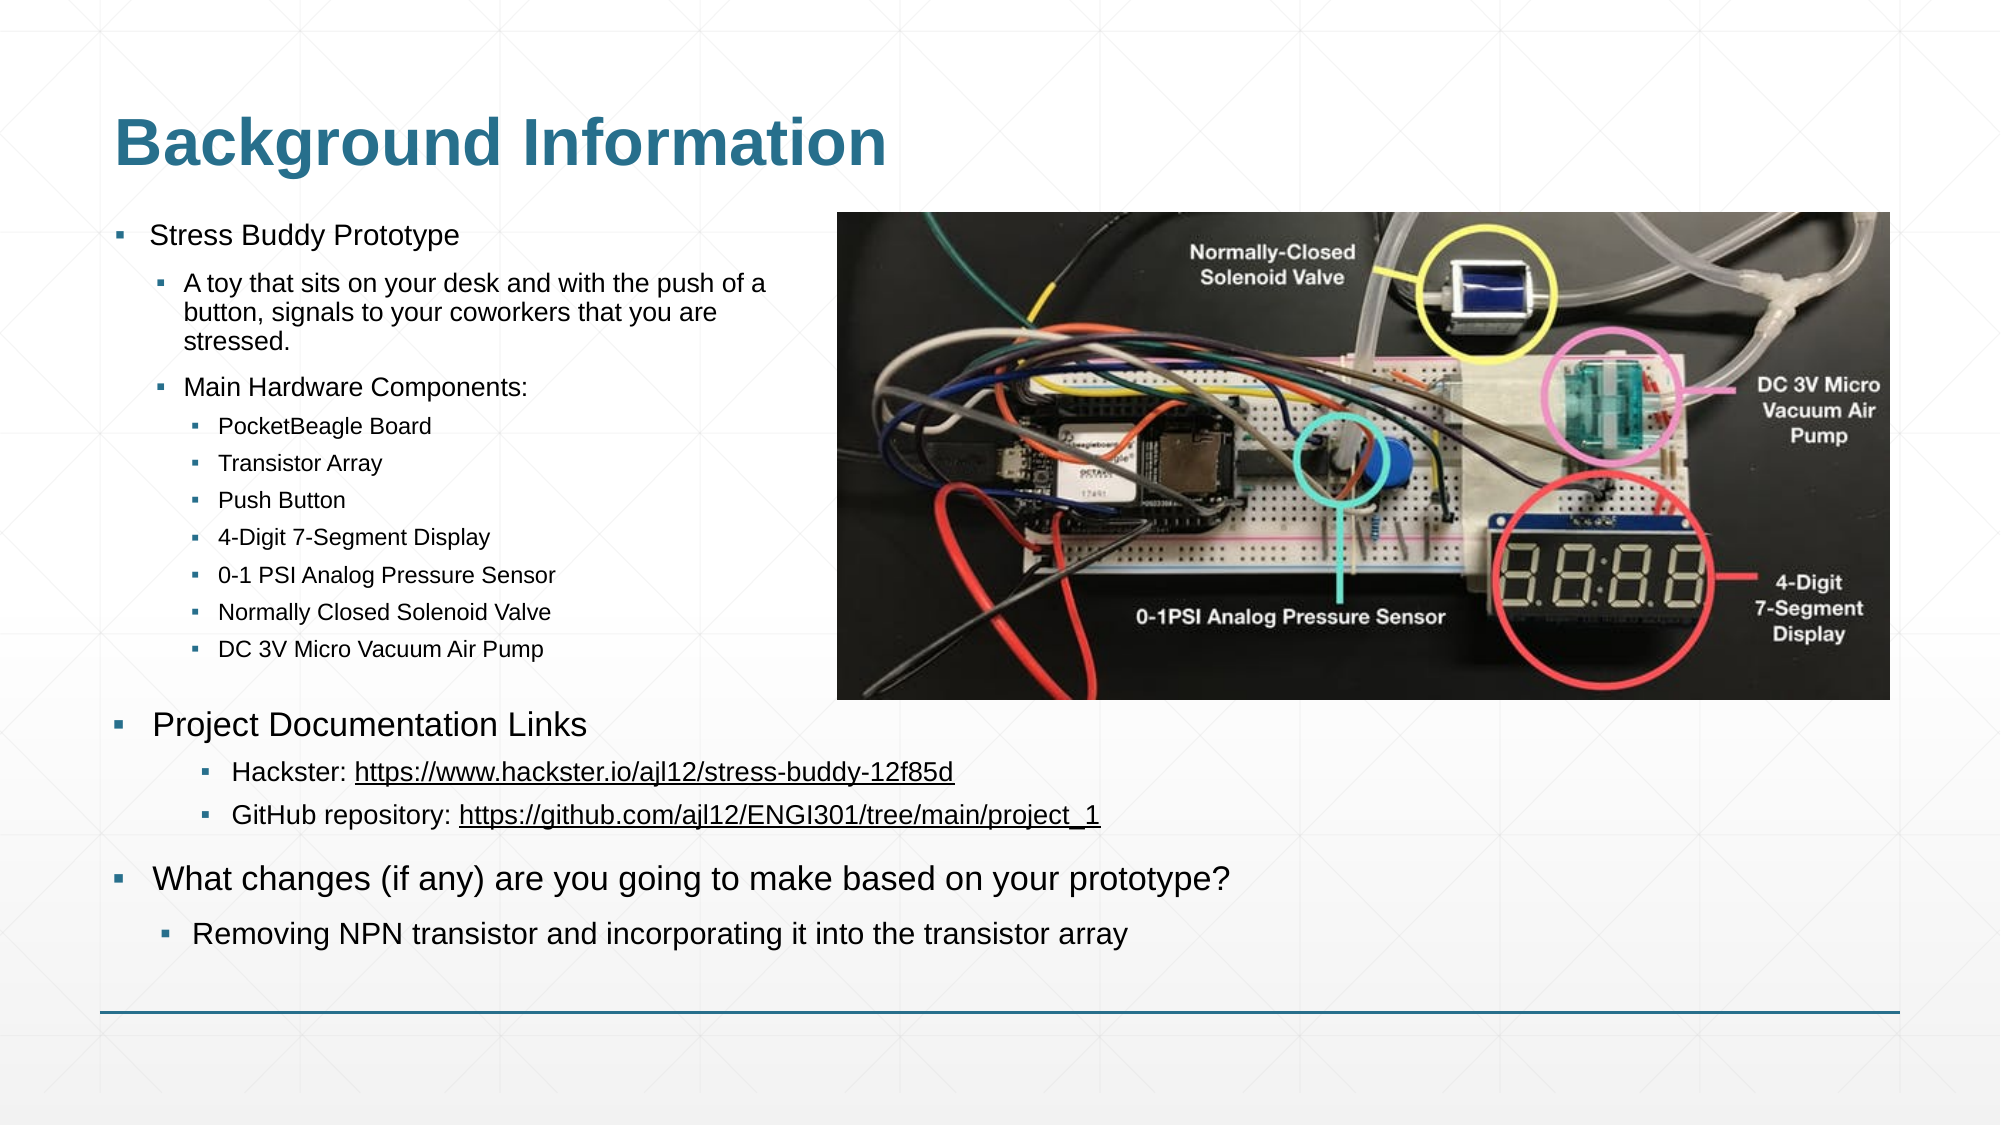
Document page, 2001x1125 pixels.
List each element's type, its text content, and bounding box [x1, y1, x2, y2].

title Background Information [99, 37, 1900, 188]
picture [837, 212, 1890, 700]
list Stress Buddy Prototype A toy that sits on your desk and with the push of a button, signals to your coworkers that you are stressed. Main Hardware Components: PocketBeagle Board Transistor Array Push Button 4-Digit 7-Segment Display 0-1 PSI Analog Pressure Sensor Normally Closed Solenoid Valve DC 3V Micro Vacuum Air Pump [99, 212, 813, 675]
text_box Project Documentation Links Hackster: https://www.hackster.io/ajl12/stress-buddy-12f85d GitHub repository: https://github.com/ajl12/ENGI301/tree/main/project_1 What changes (if any) are you going to make based on your prototype? Removing NPN transistor and incorporating it into the transistor array [97, 699, 1248, 975]
